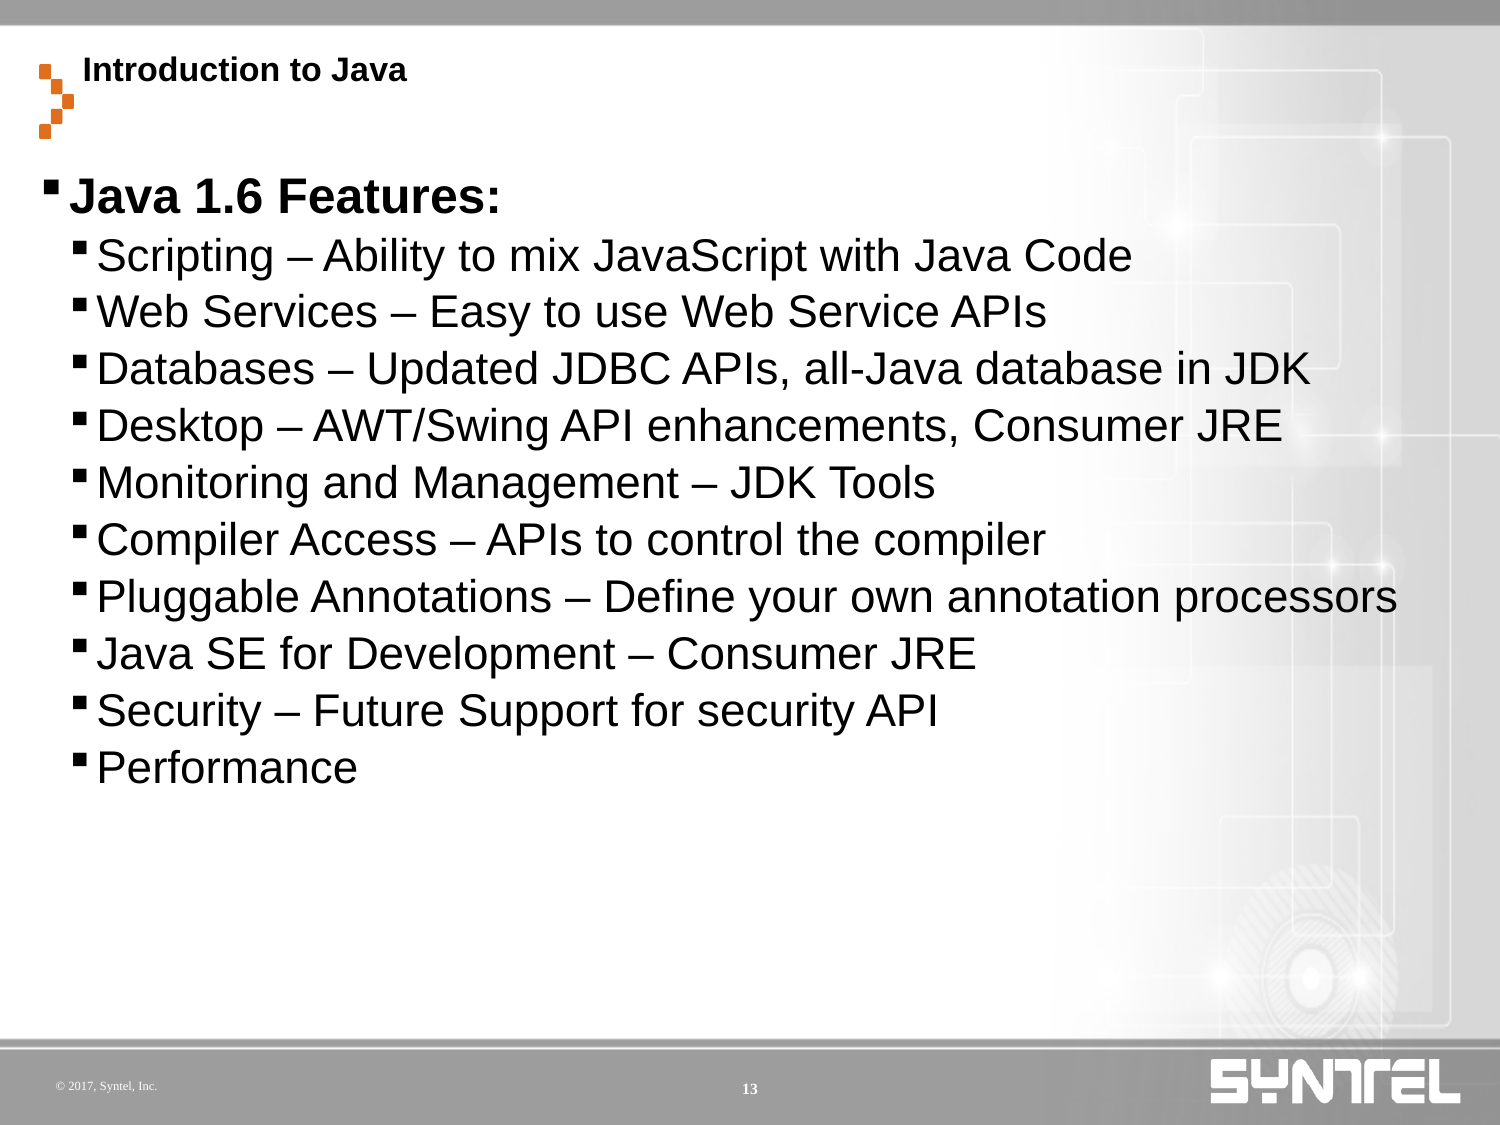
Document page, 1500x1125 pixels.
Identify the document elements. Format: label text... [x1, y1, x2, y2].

picture [0, 0, 1500, 1125]
list Java 1.6 Features: Scripting – Ability to mix JavaScript with Java Code Web Services – Easy to use Web Service APIs Databases – Updated JDBC APIs, all-Java database in JDK Desktop – AWT/Swing API enhancements, Consumer JRE Monitoring and Management – JDK Tools Compiler Access – APIs to control the compiler Pluggable Annotations – Define your own annotation processors Java SE for Development – Consumer JRE Security – Future Support for security API Performance [24, 162, 1463, 887]
title Introduction to Java [67, 39, 1172, 96]
